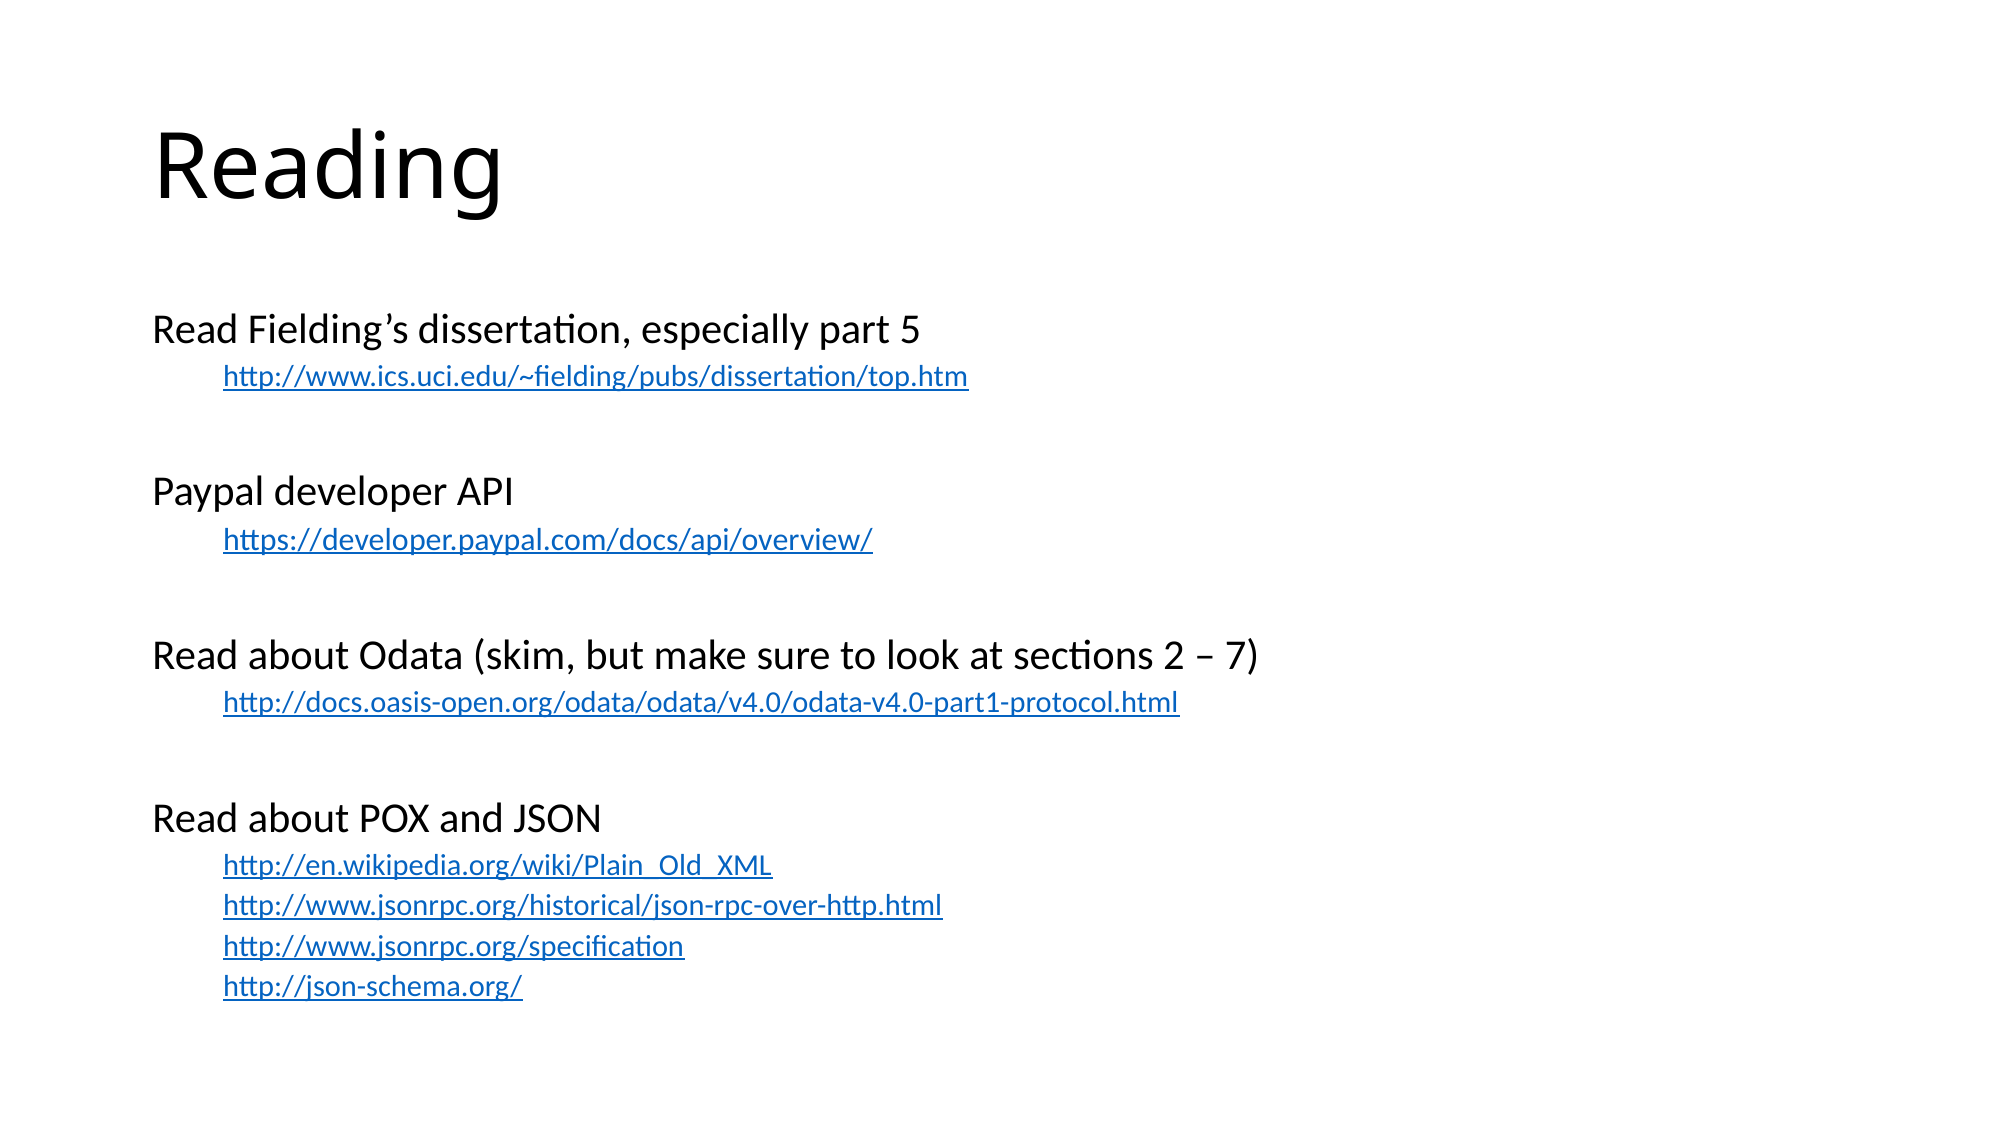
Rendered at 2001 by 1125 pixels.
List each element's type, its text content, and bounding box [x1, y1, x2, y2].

title Reading [137, 59, 1863, 278]
list Read Fielding’s dissertation, especially part 5 http://www.ics.uci.edu/~fielding/pubs/dissertation/top.htm Paypal developer API https://developer.paypal.com/docs/api/overview/ Read about Odata (skim, but make sure to look at sections 2 – 7) http://docs.oasis-open.org/odata/odata/v4.0/odata-v4.0-part1-protocol.html Read about POX and JSON http://en.wikipedia.org/wiki/Plain_Old_XML http://www.jsonrpc.org/historical/json-rpc-over-http.html http://www.jsonrpc.org/specification http://json-schema.org/ [137, 299, 1863, 1014]
